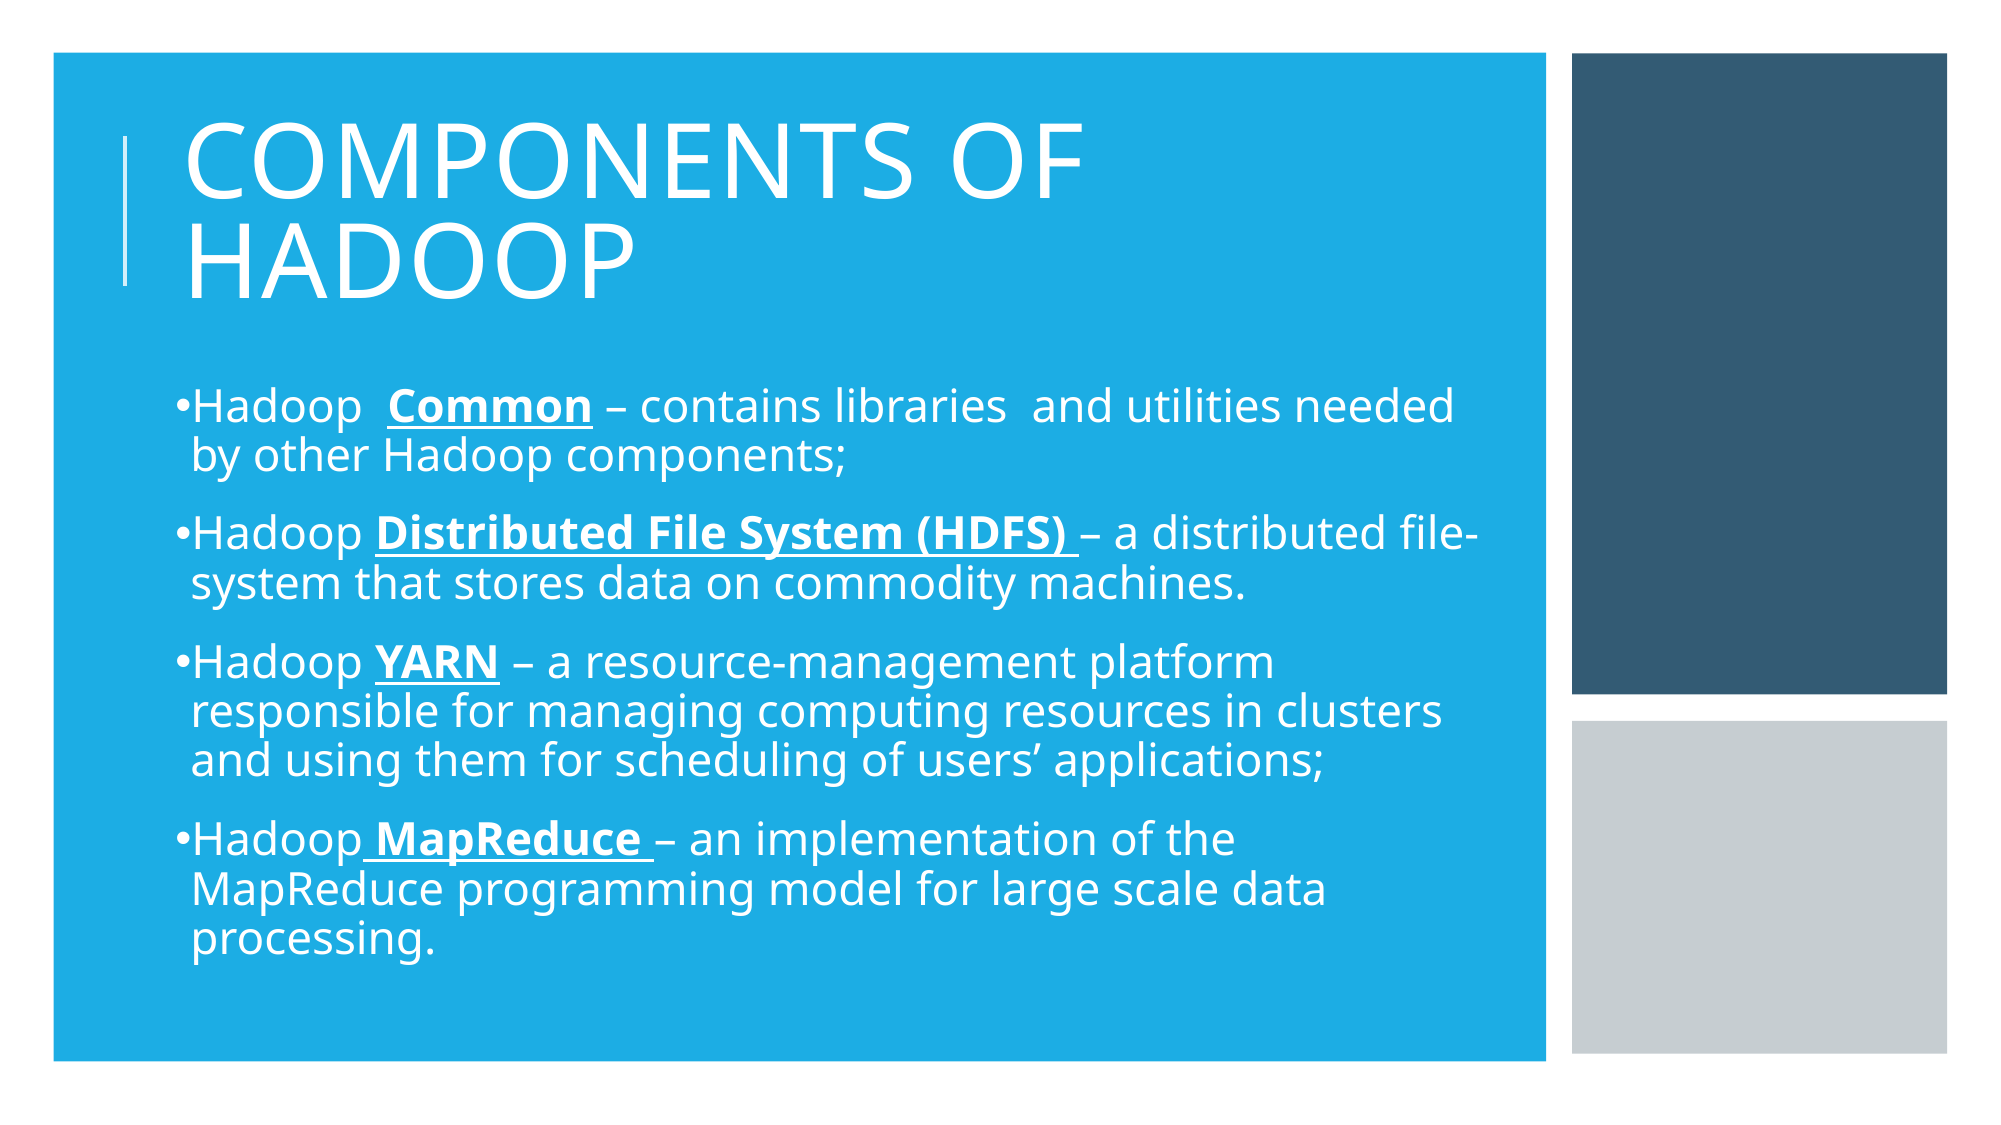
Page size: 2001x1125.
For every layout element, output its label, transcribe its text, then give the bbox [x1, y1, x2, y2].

text_box [52, 51, 1547, 1063]
list Hadoop Common – contains libraries and utilities needed by other Hadoop components; Hadoop Distributed File System (HDFS) – a distributed file-system that stores data on commodity machines. Hadoop YARN – a resource-management platform responsible for managing computing resources in clusters and using them for scheduling of users’ applications; Hadoop MapReduce – an implementation of the MapReduce programming model for large scale data processing. [168, 375, 1493, 1009]
text_box [1571, 720, 1948, 1055]
text_box [1571, 52, 1948, 696]
title Components of hadoop [168, 96, 1492, 342]
